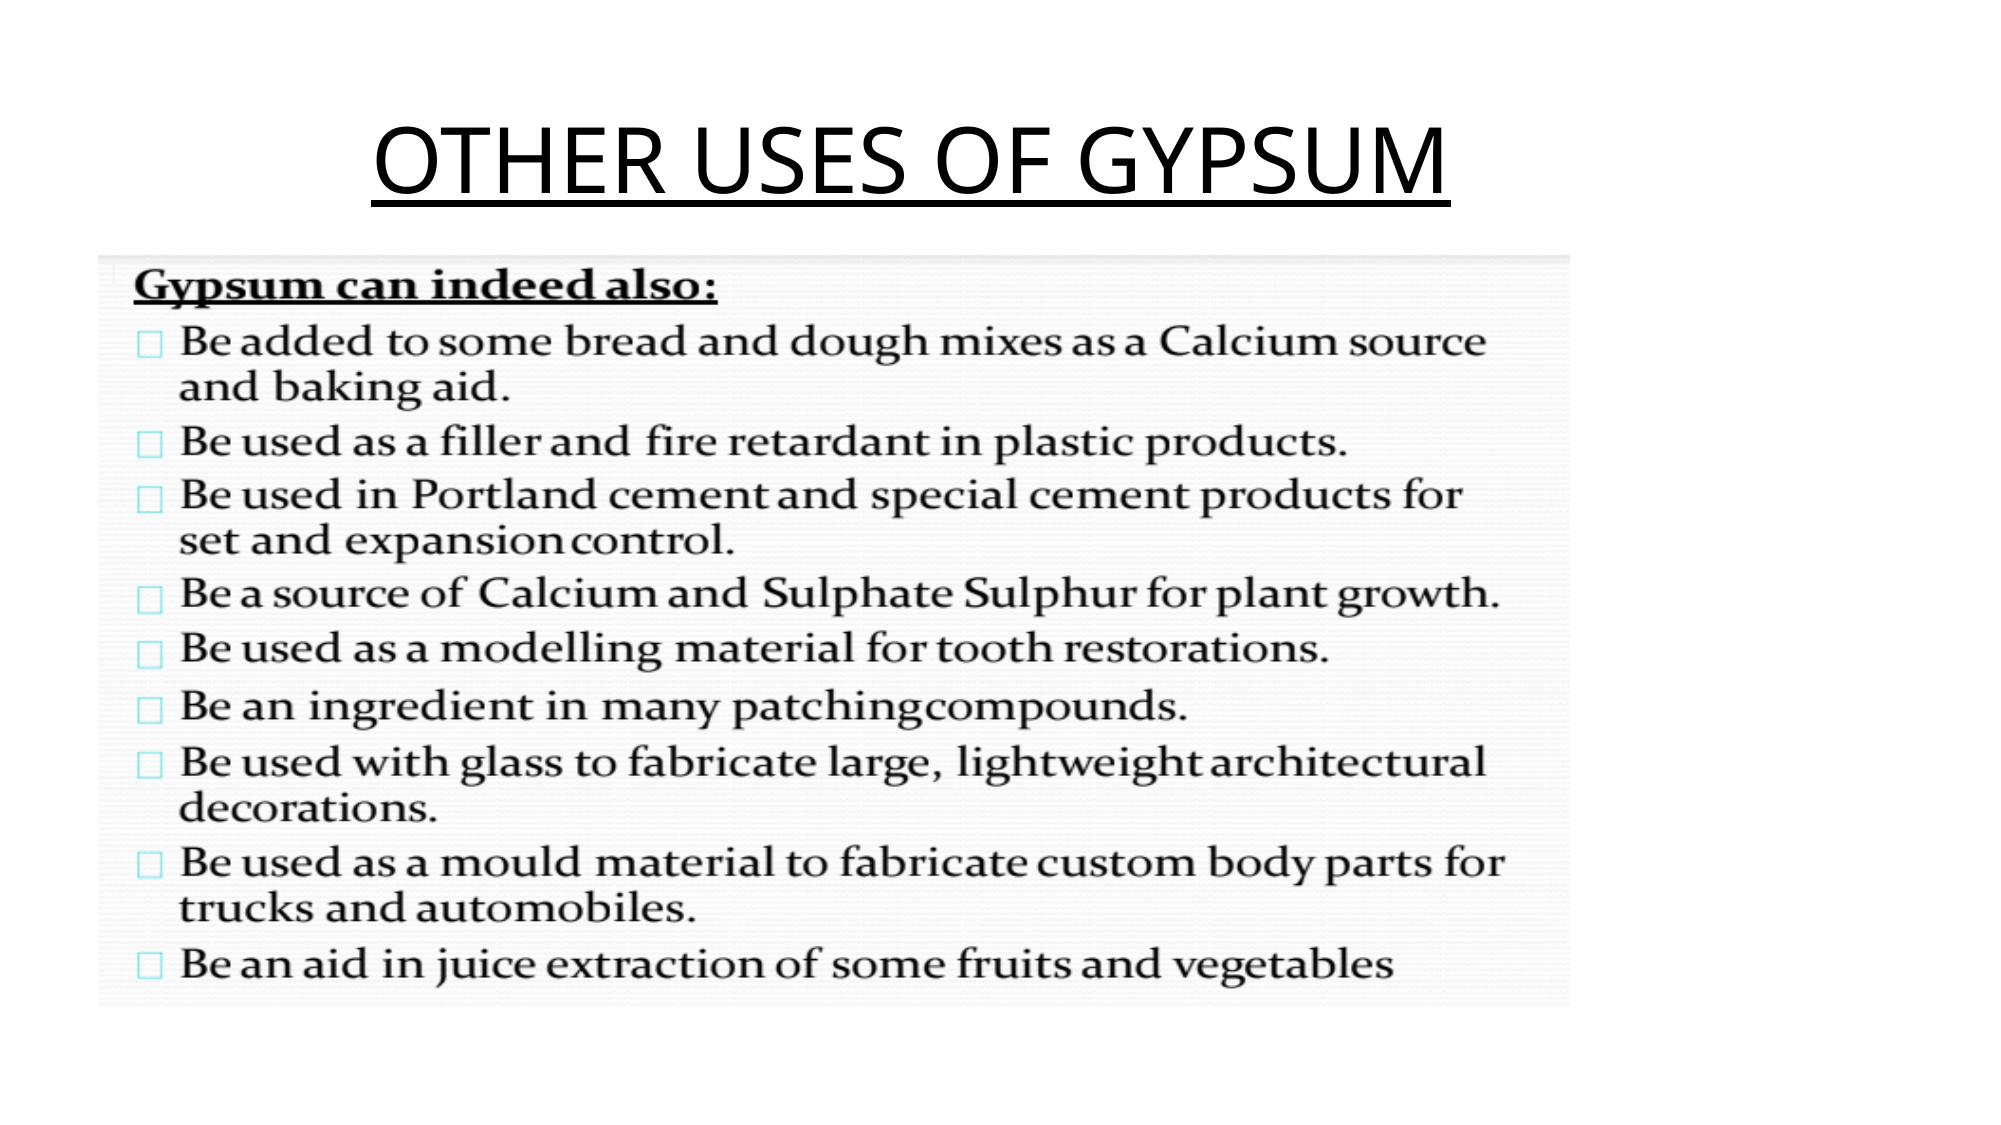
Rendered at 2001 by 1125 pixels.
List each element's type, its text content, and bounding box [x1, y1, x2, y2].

title OTHER USES OF GYPSUM [111, 71, 1712, 256]
picture [98, 255, 1570, 1006]
